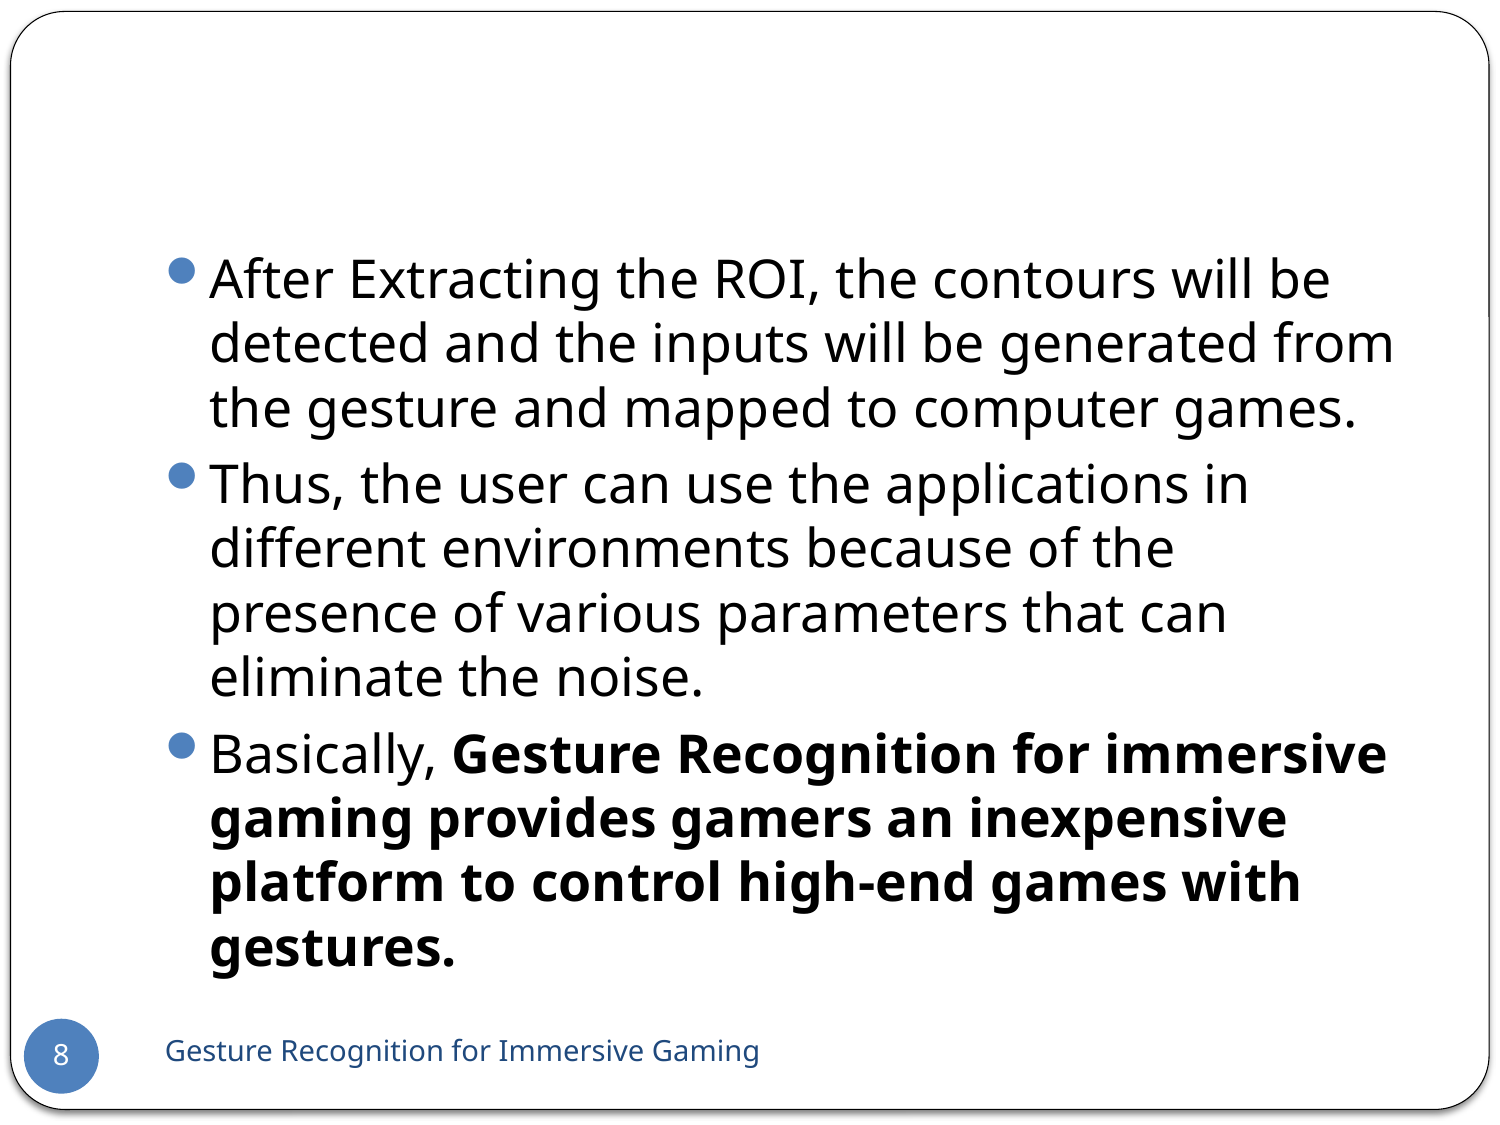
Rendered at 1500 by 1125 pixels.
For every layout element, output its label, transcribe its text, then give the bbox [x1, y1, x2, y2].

list After Extracting the ROI, the contours will be detected and the inputs will be generated from the gesture and mapped to computer games. Thus, the user can use the applications in different environments because of the presence of various parameters that can eliminate the noise. Basically, Gesture Recognition for immersive gaming provides gamers an inexpensive platform to control high-end games with gestures. [150, 237, 1425, 988]
slide_number 8 [23, 1018, 99, 1094]
footer Gesture Recognition for Immersive Gaming [150, 1012, 1312, 1088]
